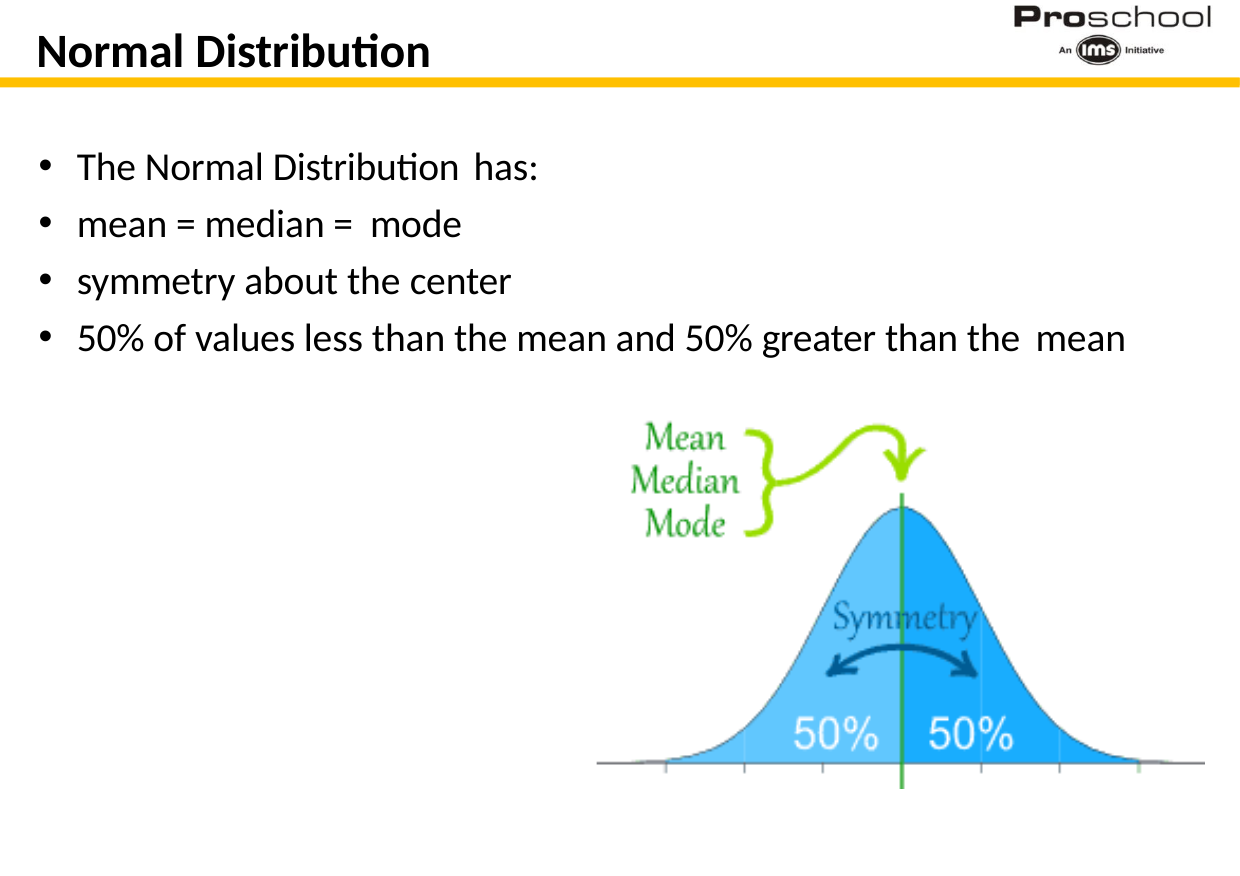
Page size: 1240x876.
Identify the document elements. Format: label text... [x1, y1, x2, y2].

text_box [0, 77, 23, 86]
text_box [596, 415, 1205, 789]
title Normal Distribution [23, 19, 1217, 166]
text_box The Normal Distribution has: mean = median = mode symmetry about the center 50% of values less than the mean and 50% greater than the mean [36, 166, 1134, 360]
picture [1004, 0, 1221, 73]
text_box [1217, 77, 1240, 86]
